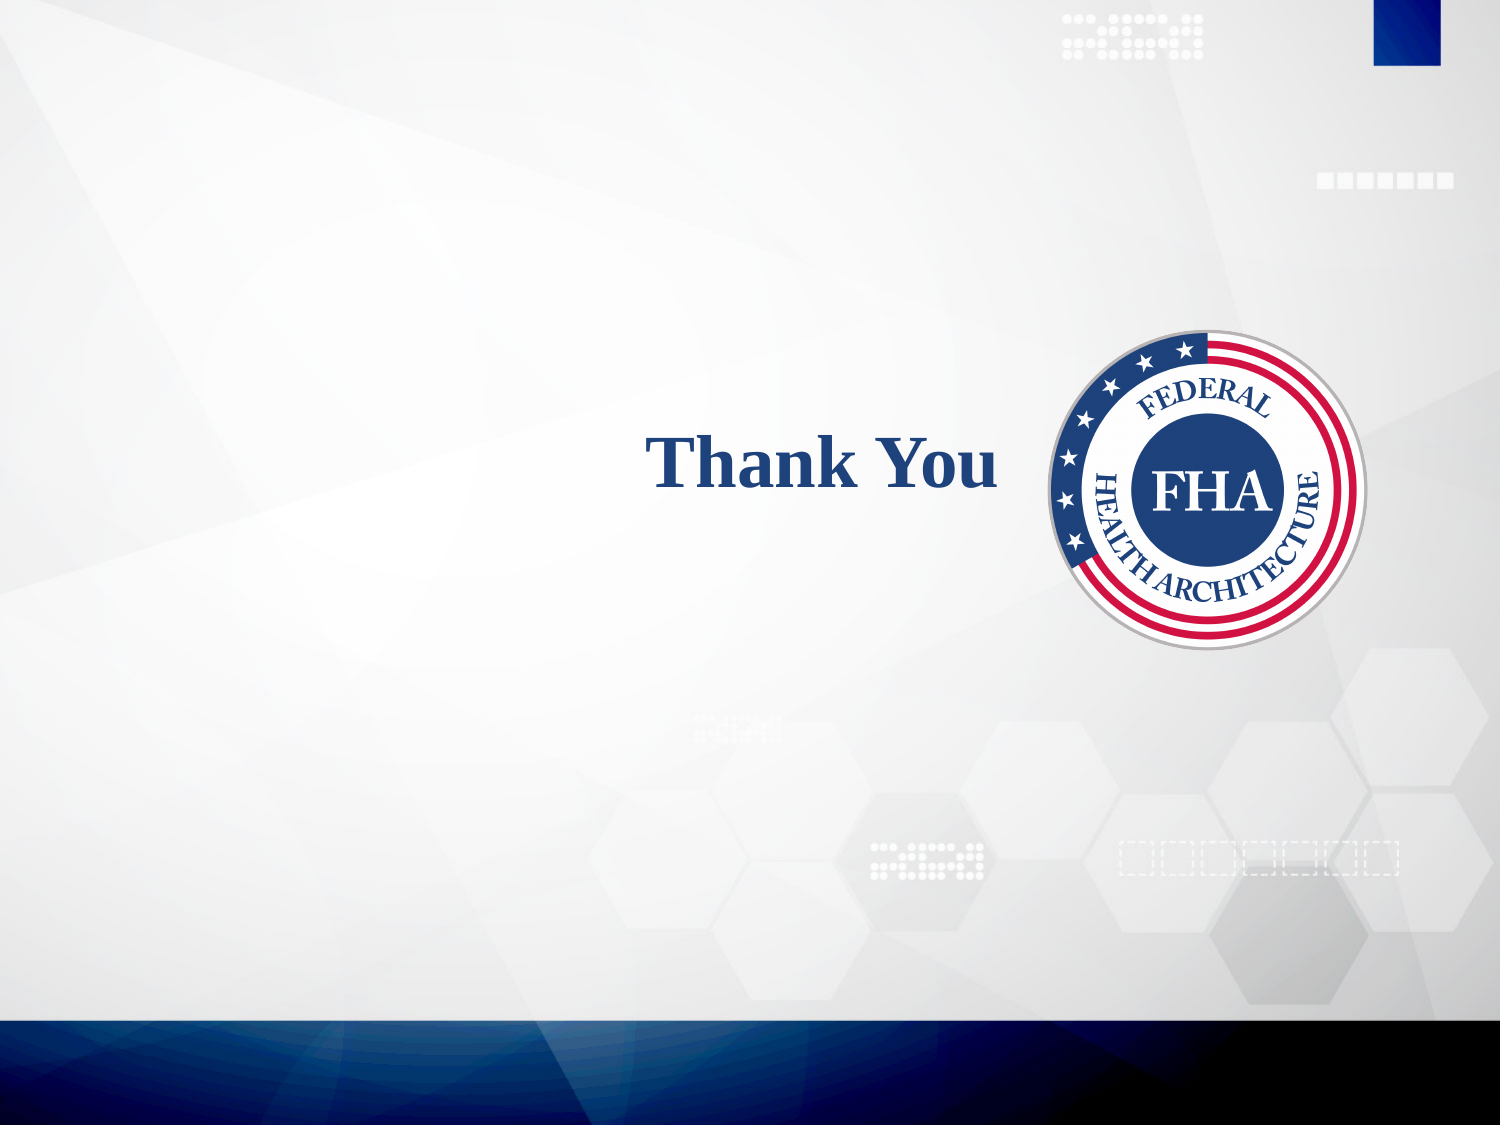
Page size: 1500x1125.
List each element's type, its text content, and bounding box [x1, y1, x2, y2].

title Thank You [0, 393, 1015, 544]
picture [0, 0, 1500, 1125]
